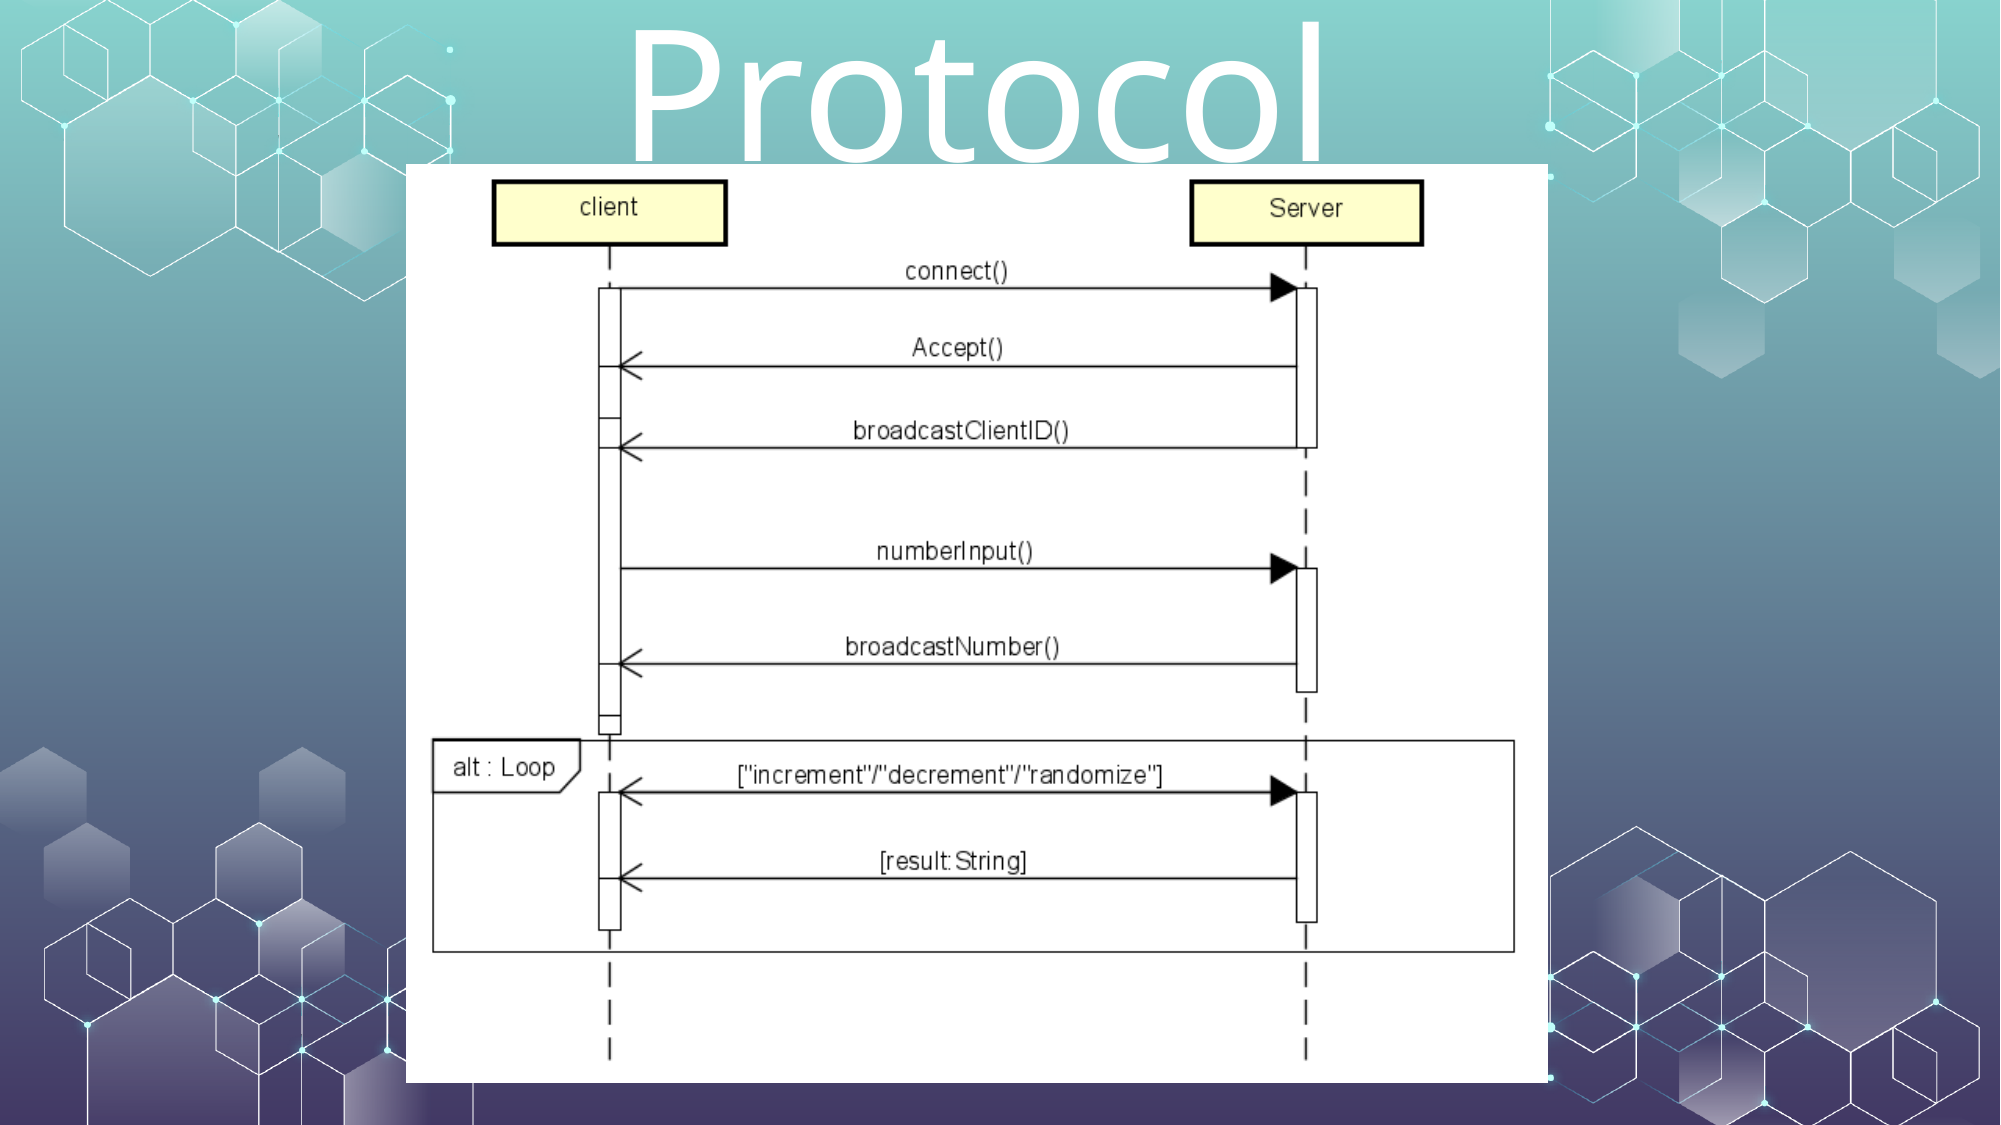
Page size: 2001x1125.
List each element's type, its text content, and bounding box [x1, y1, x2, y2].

title Protocol [94, 0, 1859, 283]
picture [0, 0, 2001, 1125]
